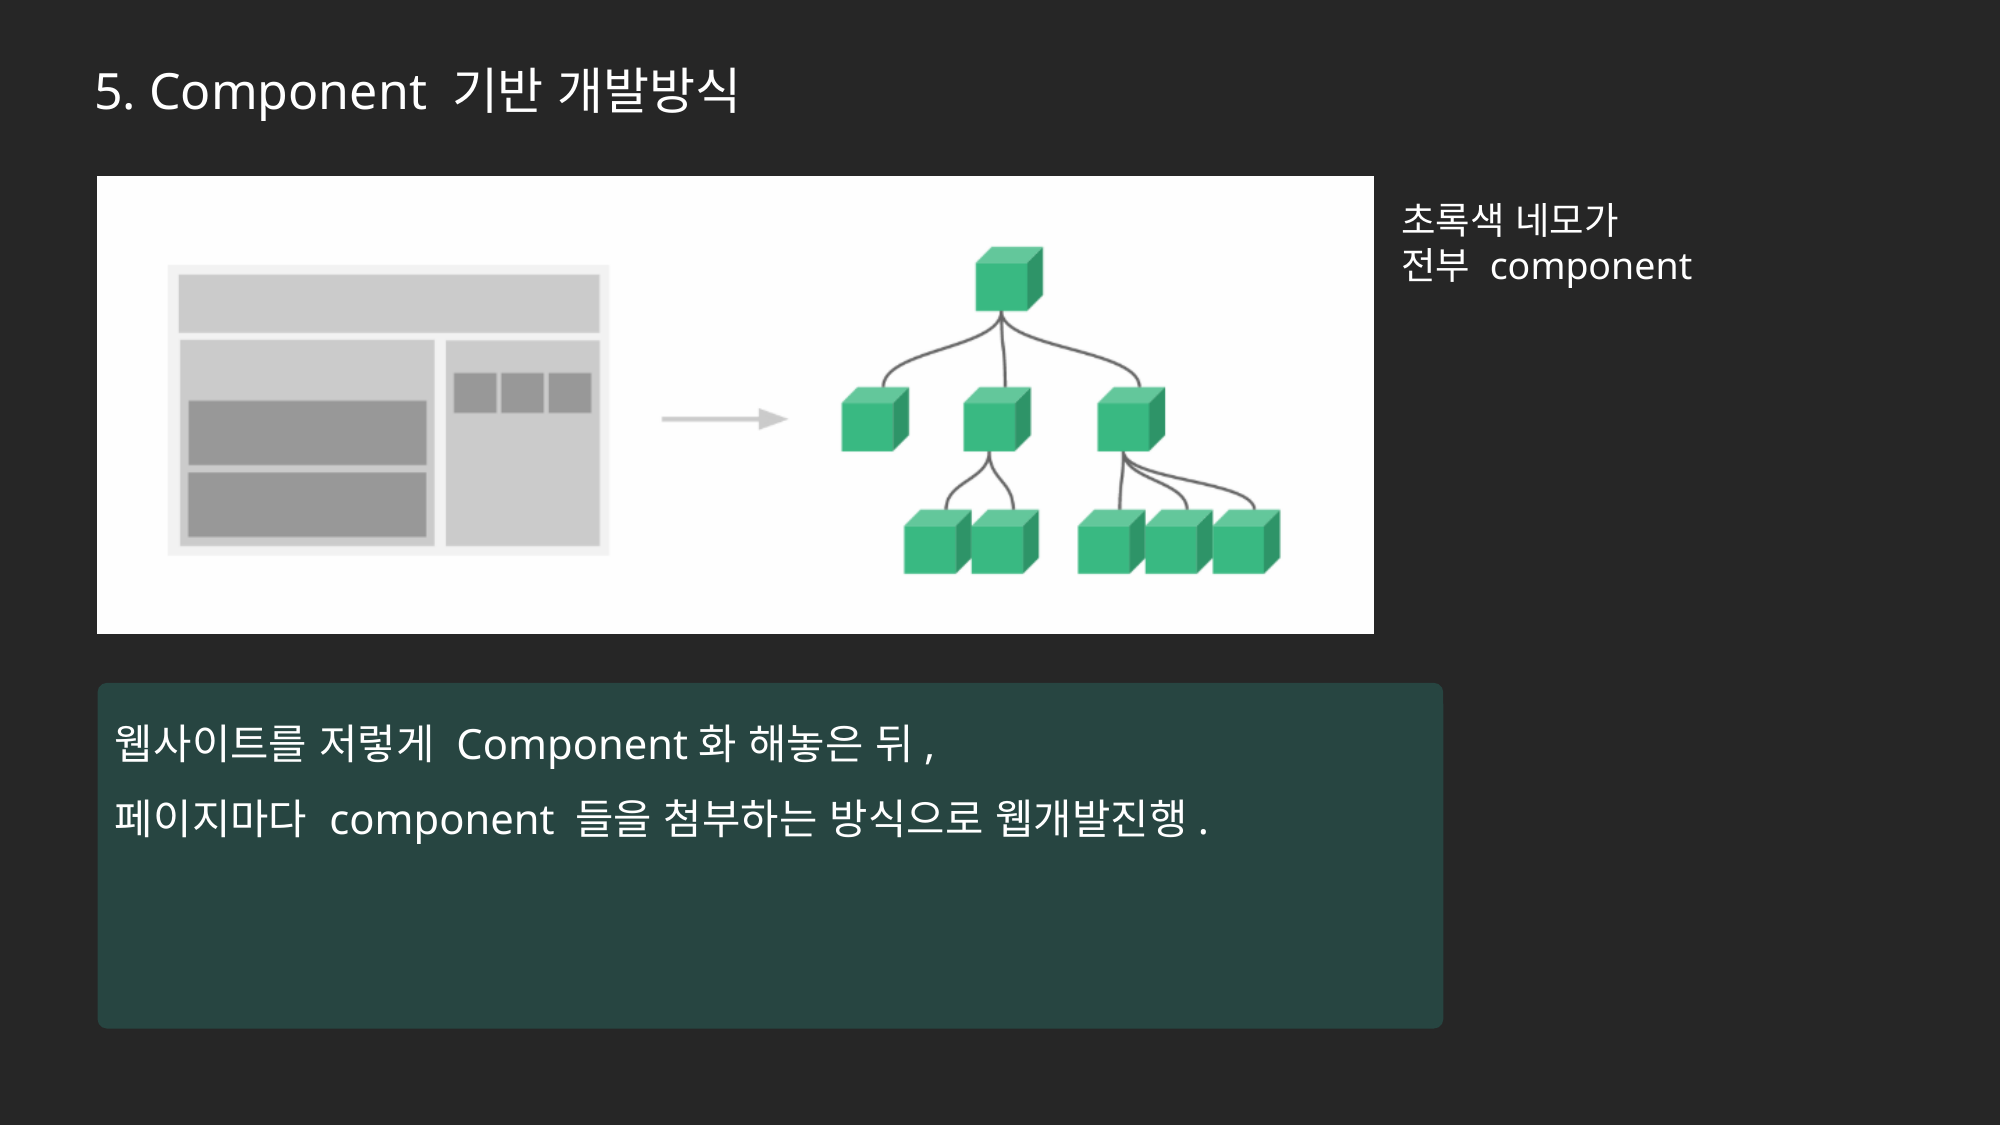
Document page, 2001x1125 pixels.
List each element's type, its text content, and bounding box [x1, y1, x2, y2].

picture [97, 176, 1374, 634]
text_box 5. Component 기반 개발방식 [79, 45, 974, 127]
text_box 초록색 네모가 전부 component [1386, 189, 1708, 295]
text_box 웹사이트를 저렇게 Component화 해놓은 뒤, 페이지마다 component 들을 첨부하는 방식으로 웹개발진행. [96, 681, 1445, 1030]
